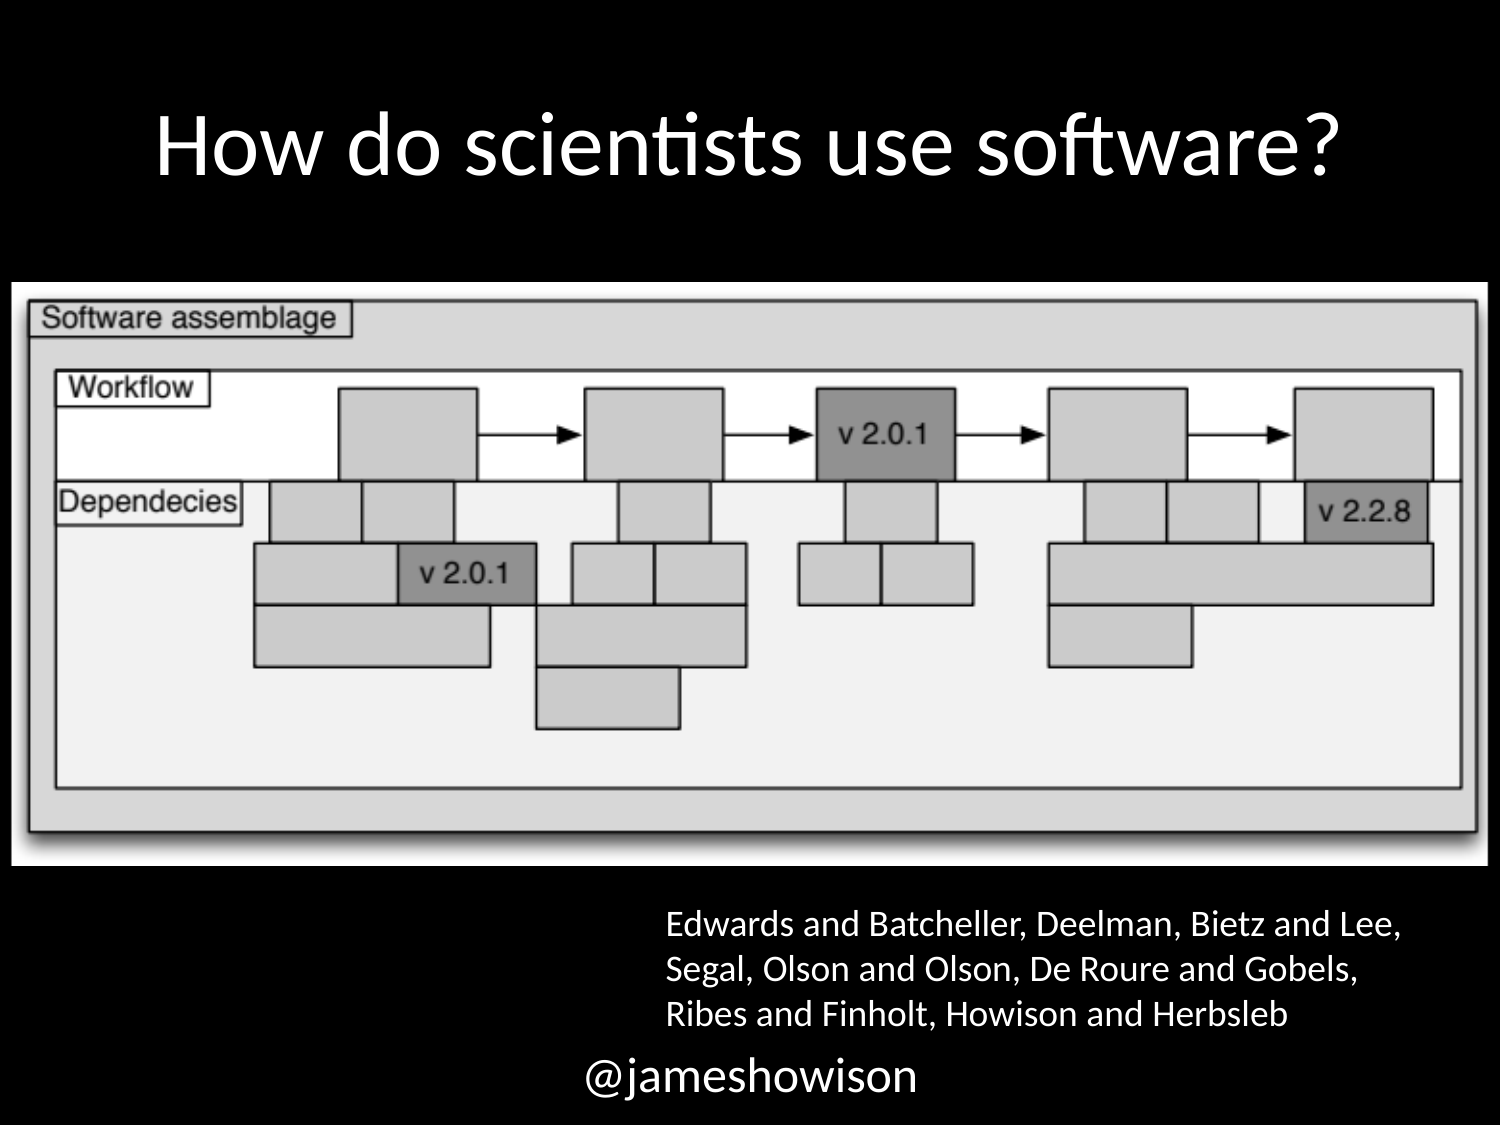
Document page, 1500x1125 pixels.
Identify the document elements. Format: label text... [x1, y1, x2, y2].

title How do scientists use software? [75, 45, 1425, 233]
footer @jameshowison [512, 1042, 988, 1103]
picture [0, 282, 1500, 866]
text_box Edwards and Batcheller, Deelman, Bietz and Lee, Segal, Olson and Olson, De Roure and Gobels, Ribes and Finholt, Howison and Herbsleb [650, 891, 1447, 1041]
